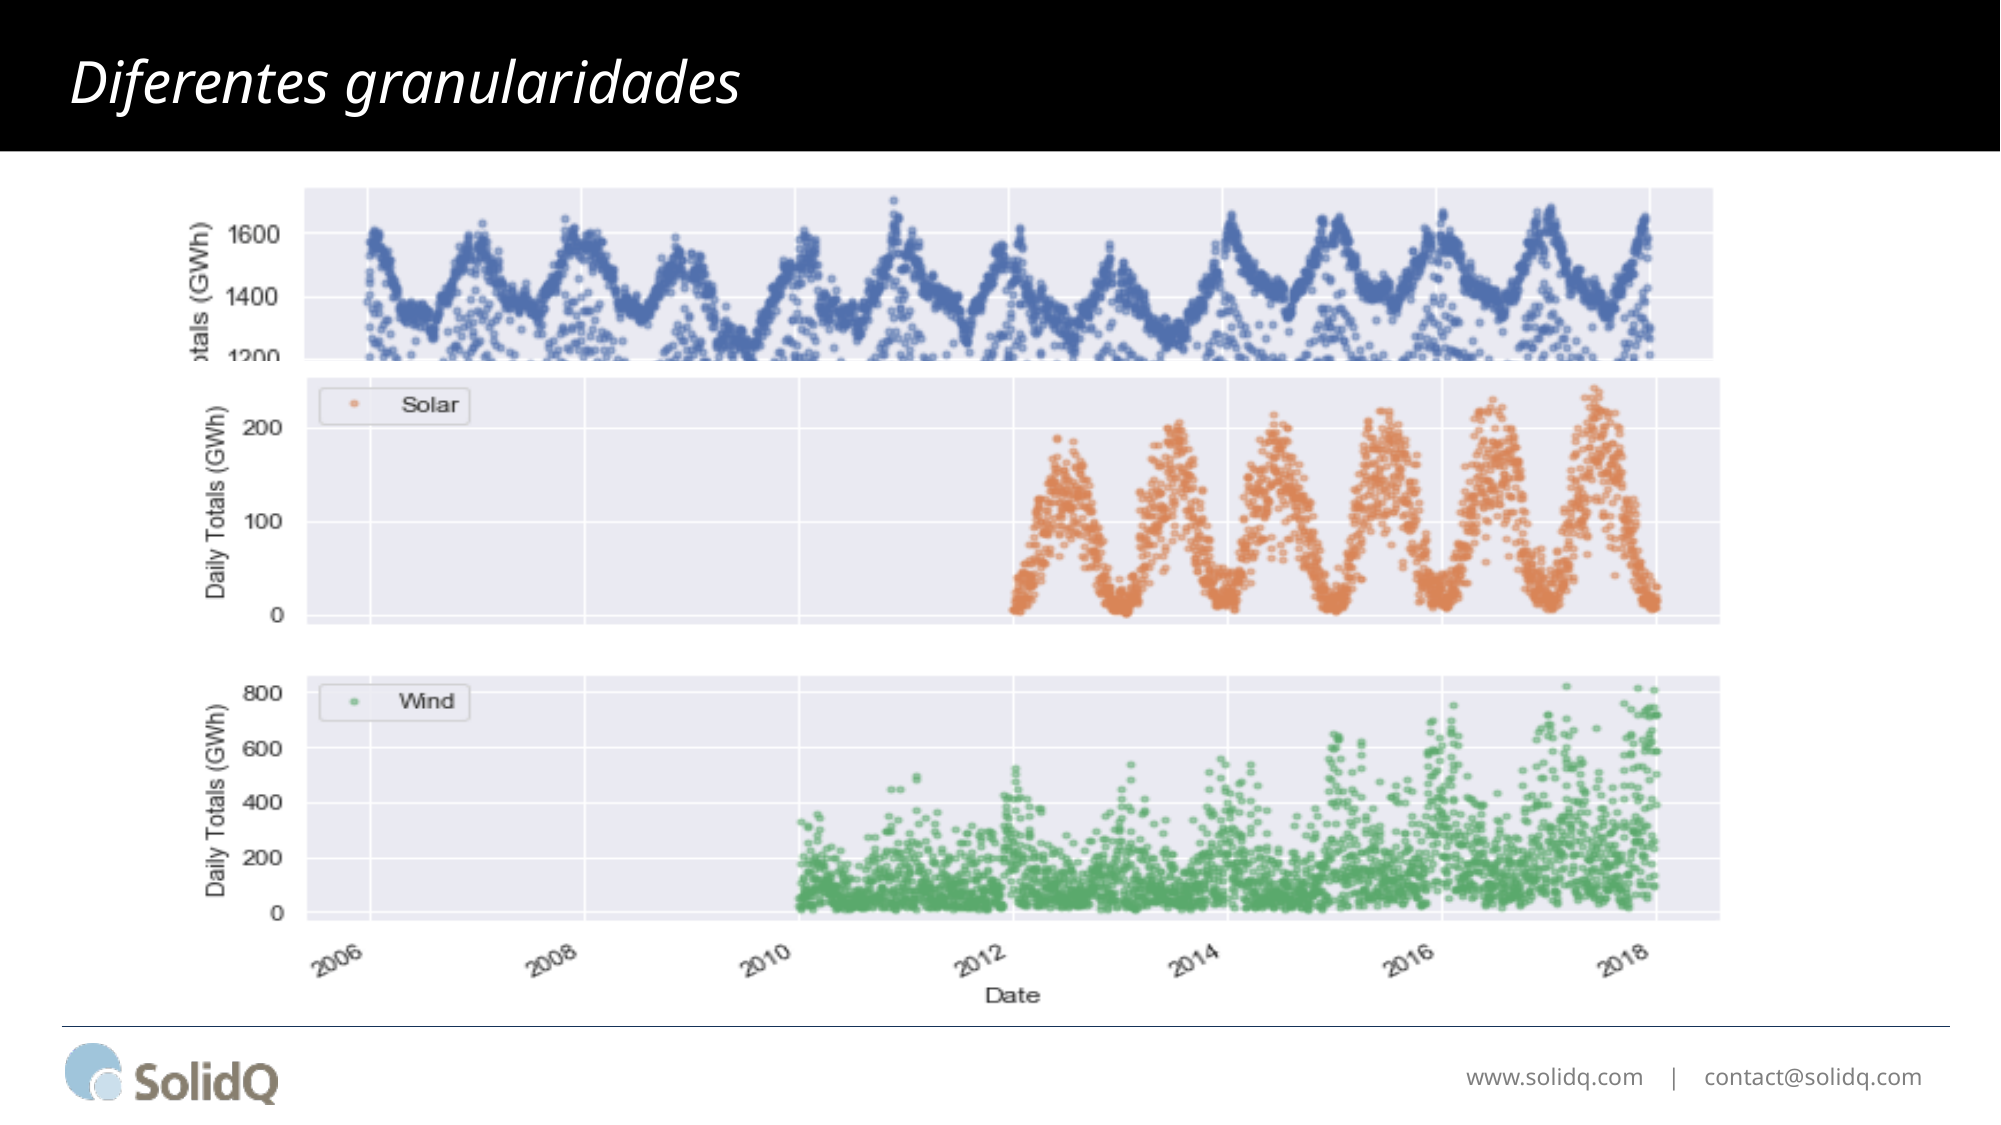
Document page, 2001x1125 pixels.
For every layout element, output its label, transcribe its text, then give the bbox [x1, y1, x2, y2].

picture [181, 161, 1739, 361]
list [181, 361, 1739, 1009]
picture [65, 1043, 278, 1105]
title Diferentes granularidades [54, 48, 1932, 122]
